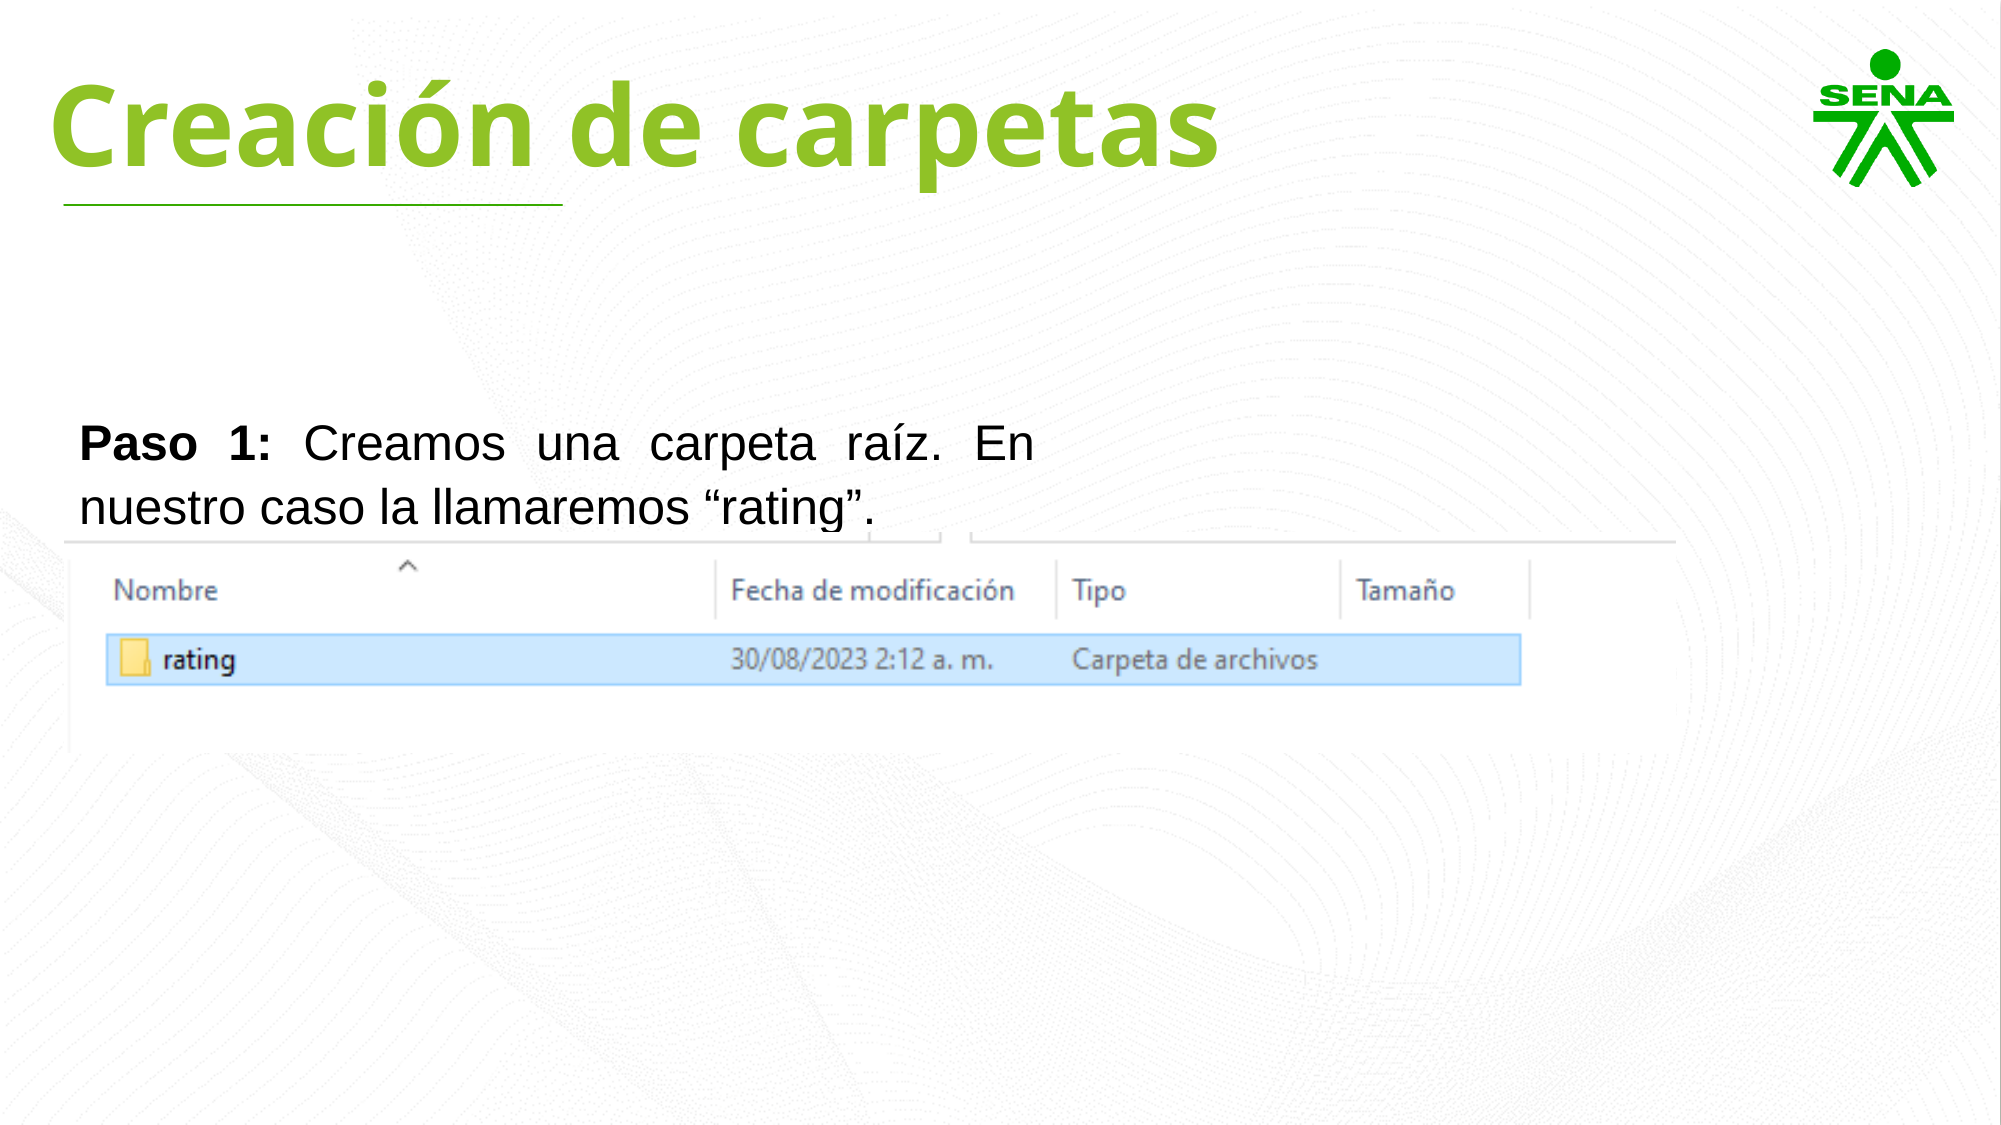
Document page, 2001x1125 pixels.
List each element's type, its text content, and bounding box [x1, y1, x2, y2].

text_box Creación de carpetas [33, 46, 1468, 197]
picture [0, 0, 2000, 1125]
text_box Paso 1: Creamos una carpeta raíz. En nuestro caso la llamaremos “rating”. [64, 399, 1050, 530]
